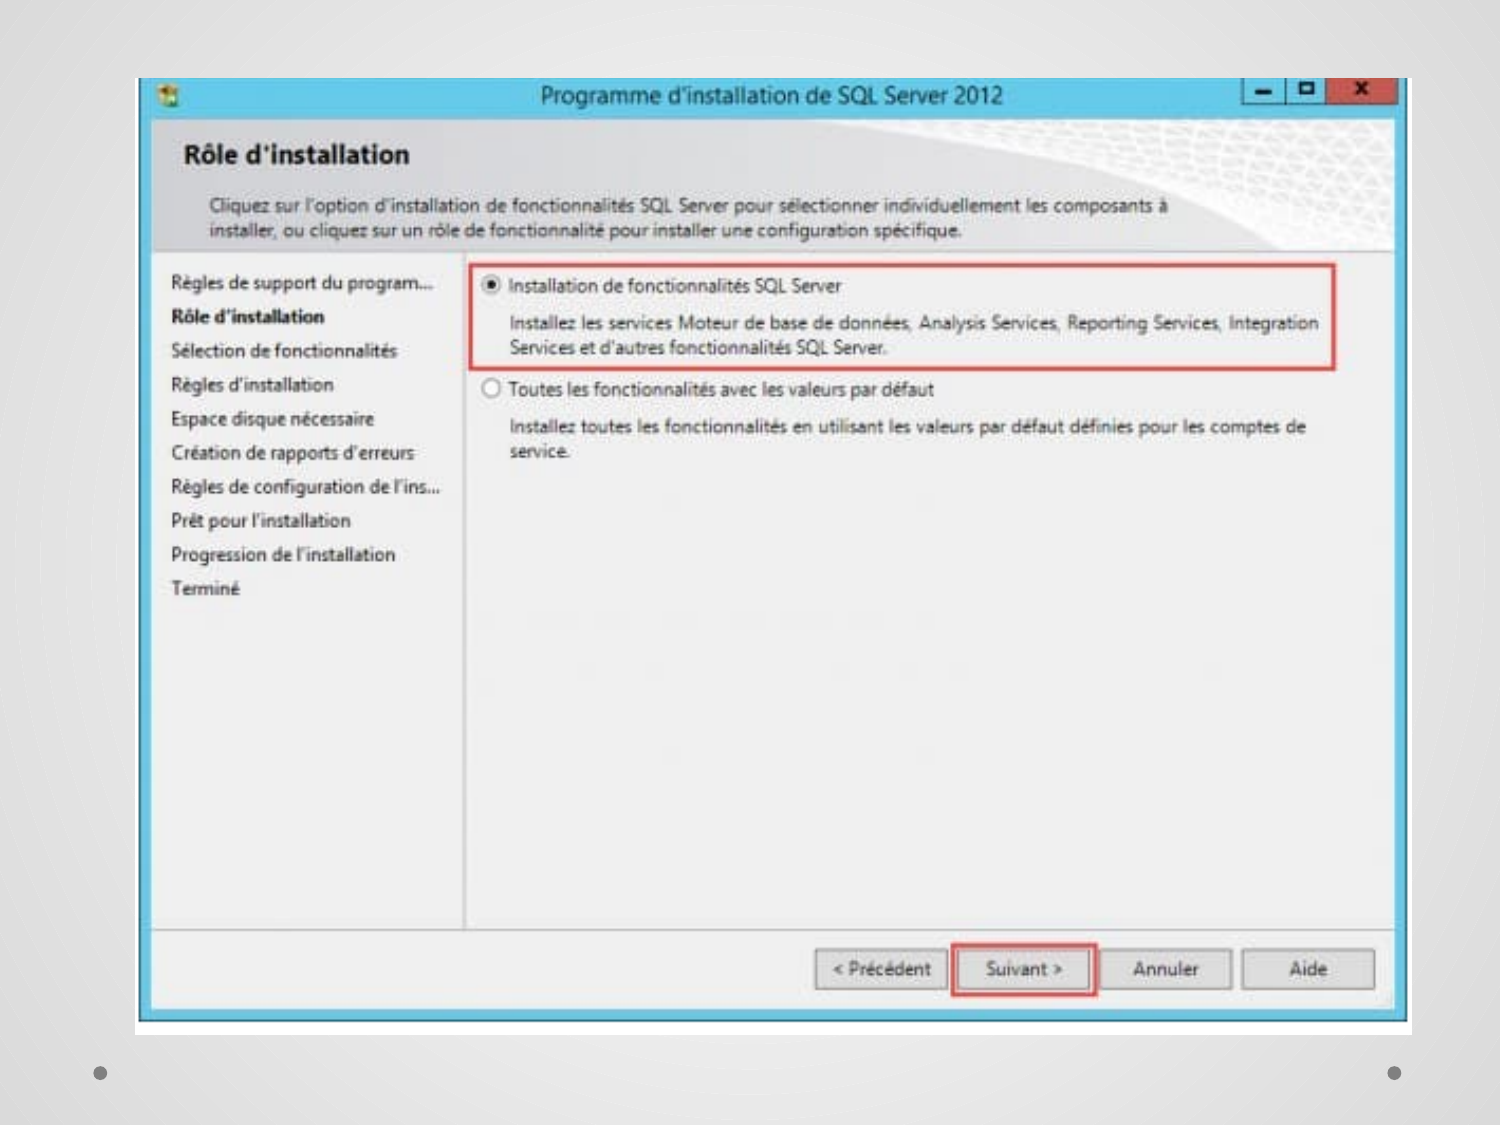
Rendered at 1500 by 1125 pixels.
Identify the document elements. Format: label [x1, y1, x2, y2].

list [135, 77, 1412, 1036]
